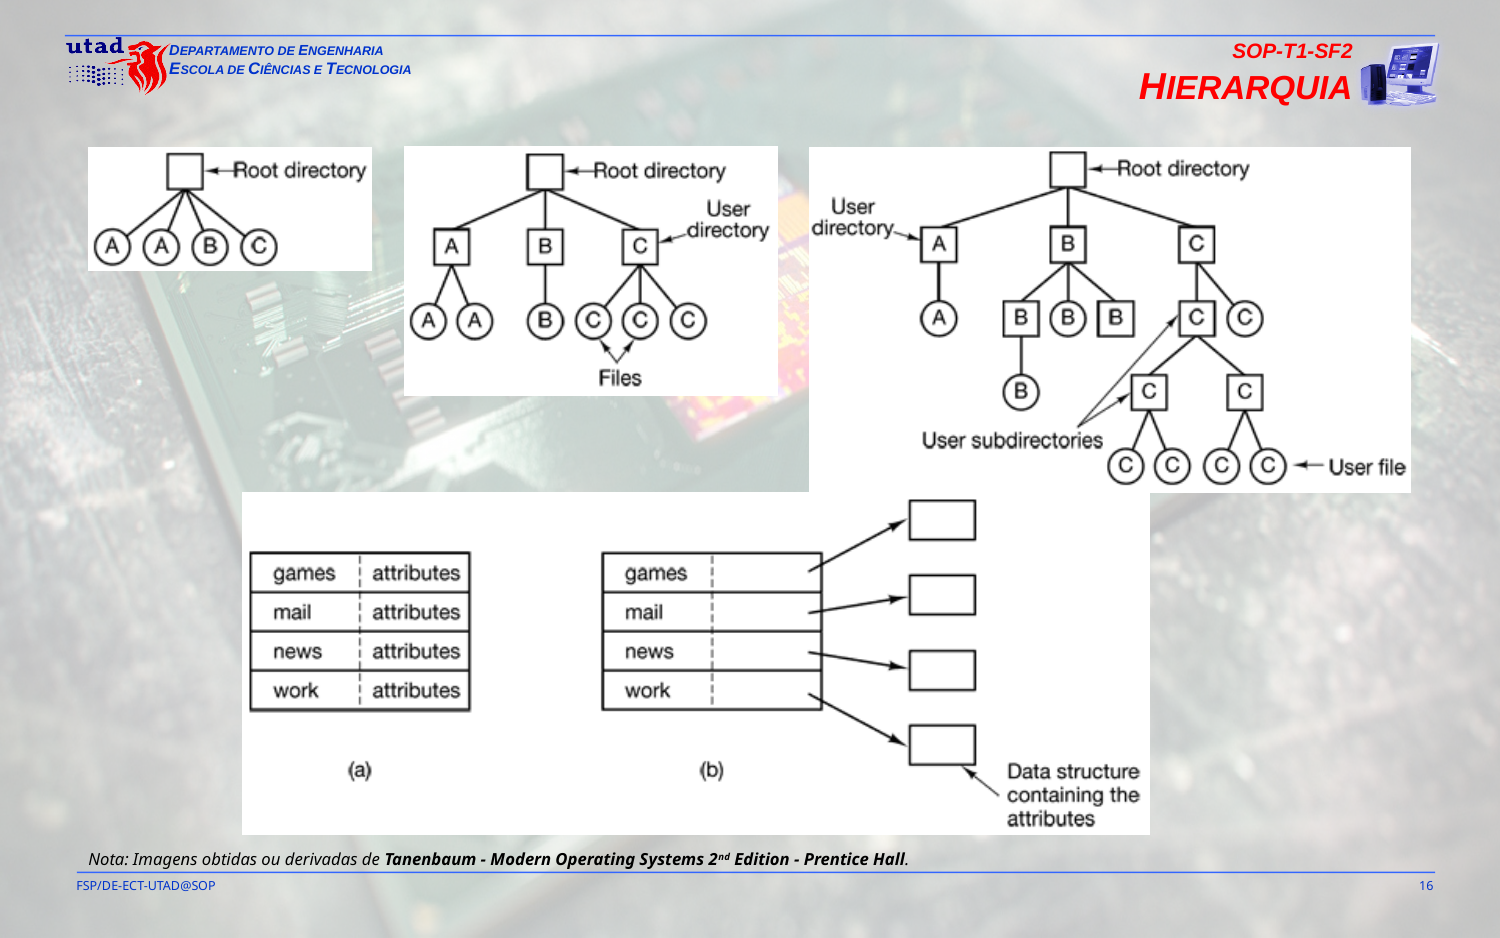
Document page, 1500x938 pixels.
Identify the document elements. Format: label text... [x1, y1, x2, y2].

title SOP-T1-SF2 HIERARQUIA [493, 31, 1365, 103]
picture [64, 35, 172, 97]
picture [241, 147, 1411, 836]
text_box Nota: Imagens obtidas ou derivadas de Tanenbaum - Modern Operating Systems 2nd Edition - Prentice Hall. [76, 842, 1436, 875]
picture [88, 147, 372, 272]
picture [1352, 33, 1447, 115]
picture [403, 146, 778, 396]
